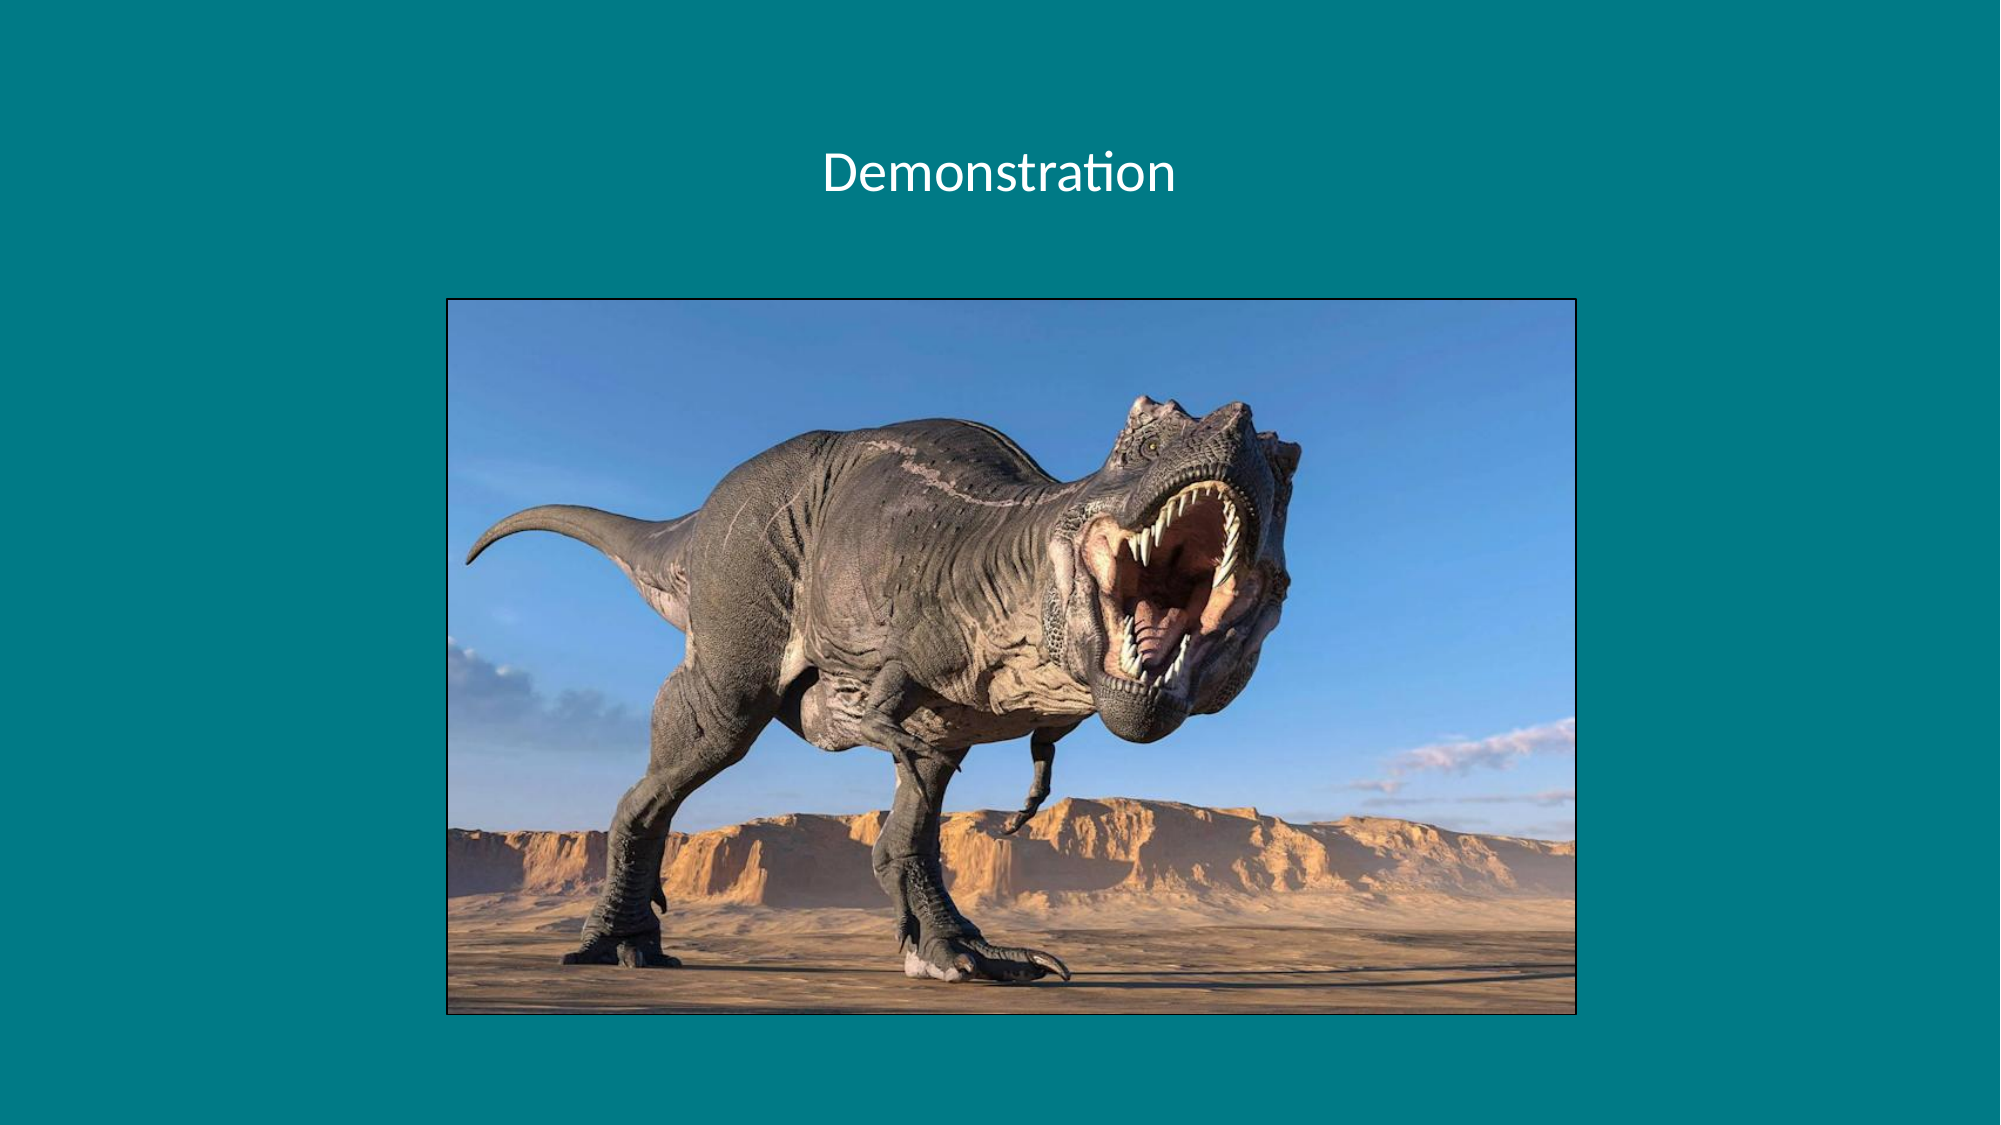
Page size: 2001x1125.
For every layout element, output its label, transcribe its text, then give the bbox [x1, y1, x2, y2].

text_box Demonstration [137, 59, 1863, 278]
picture [447, 299, 1576, 1014]
